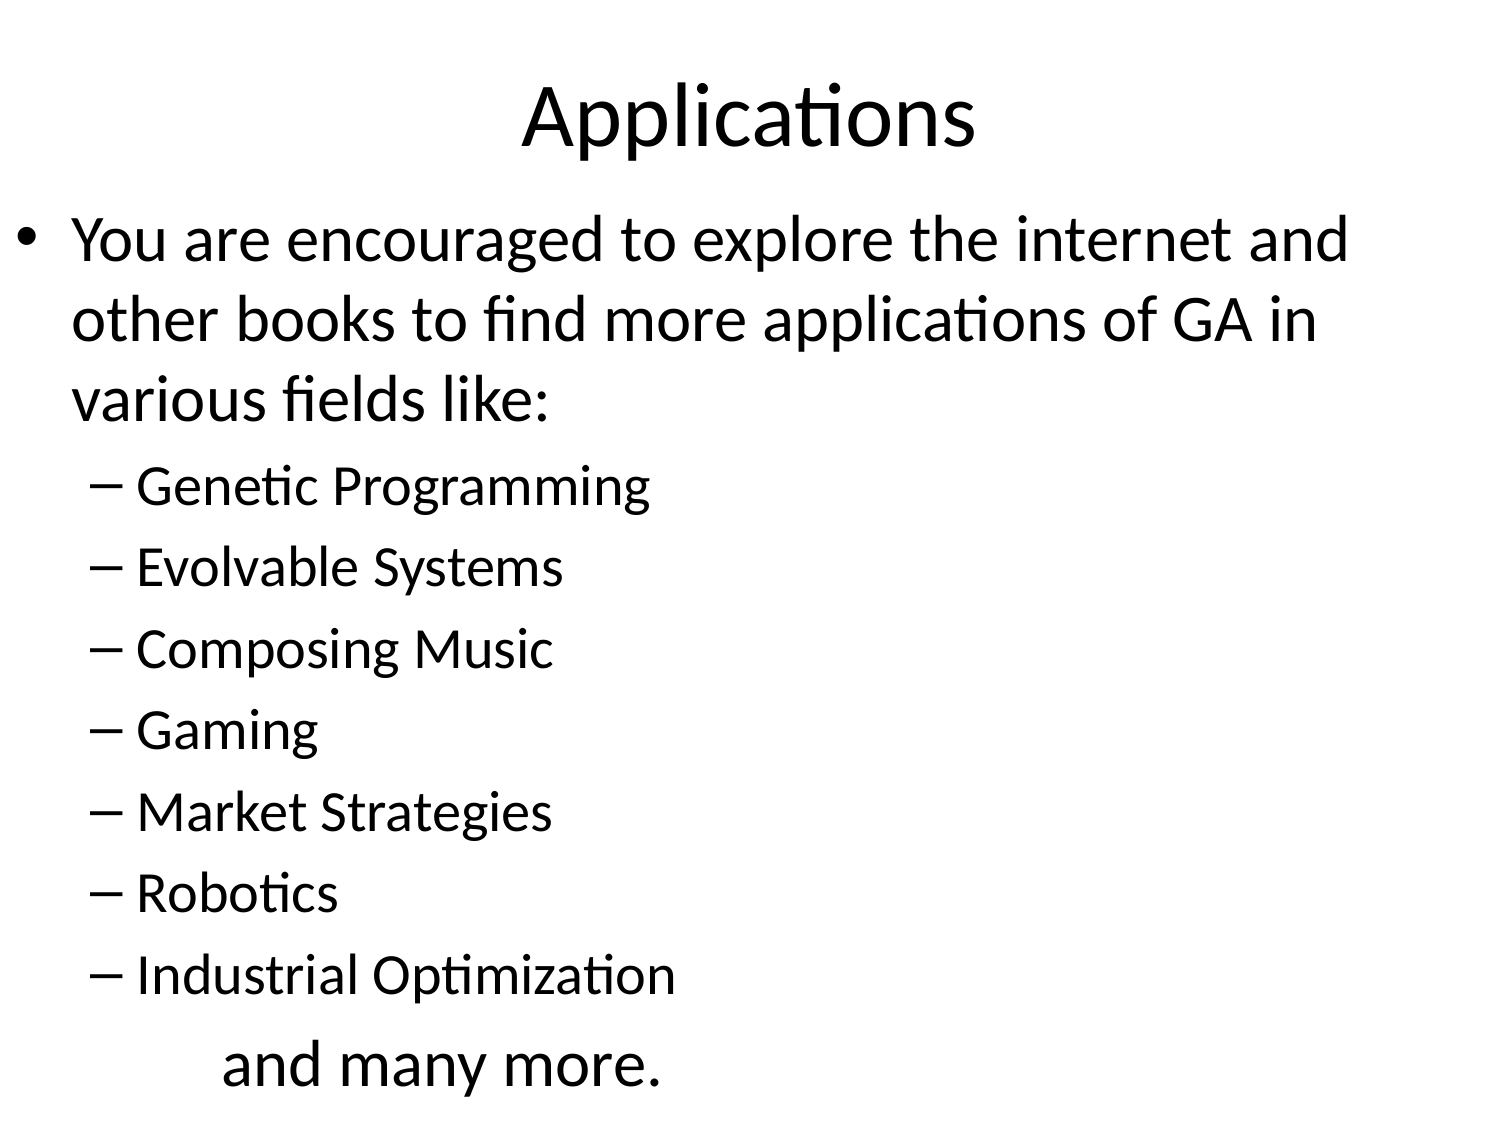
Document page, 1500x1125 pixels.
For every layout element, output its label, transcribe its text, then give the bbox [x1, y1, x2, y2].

title Applications [75, 45, 1425, 175]
list You are encouraged to explore the internet and other books to find more applications of GA in various fields like: Genetic Programming Evolvable Systems Composing Music Gaming Market Strategies Robotics Industrial Optimization and many more. [0, 187, 1500, 1125]
